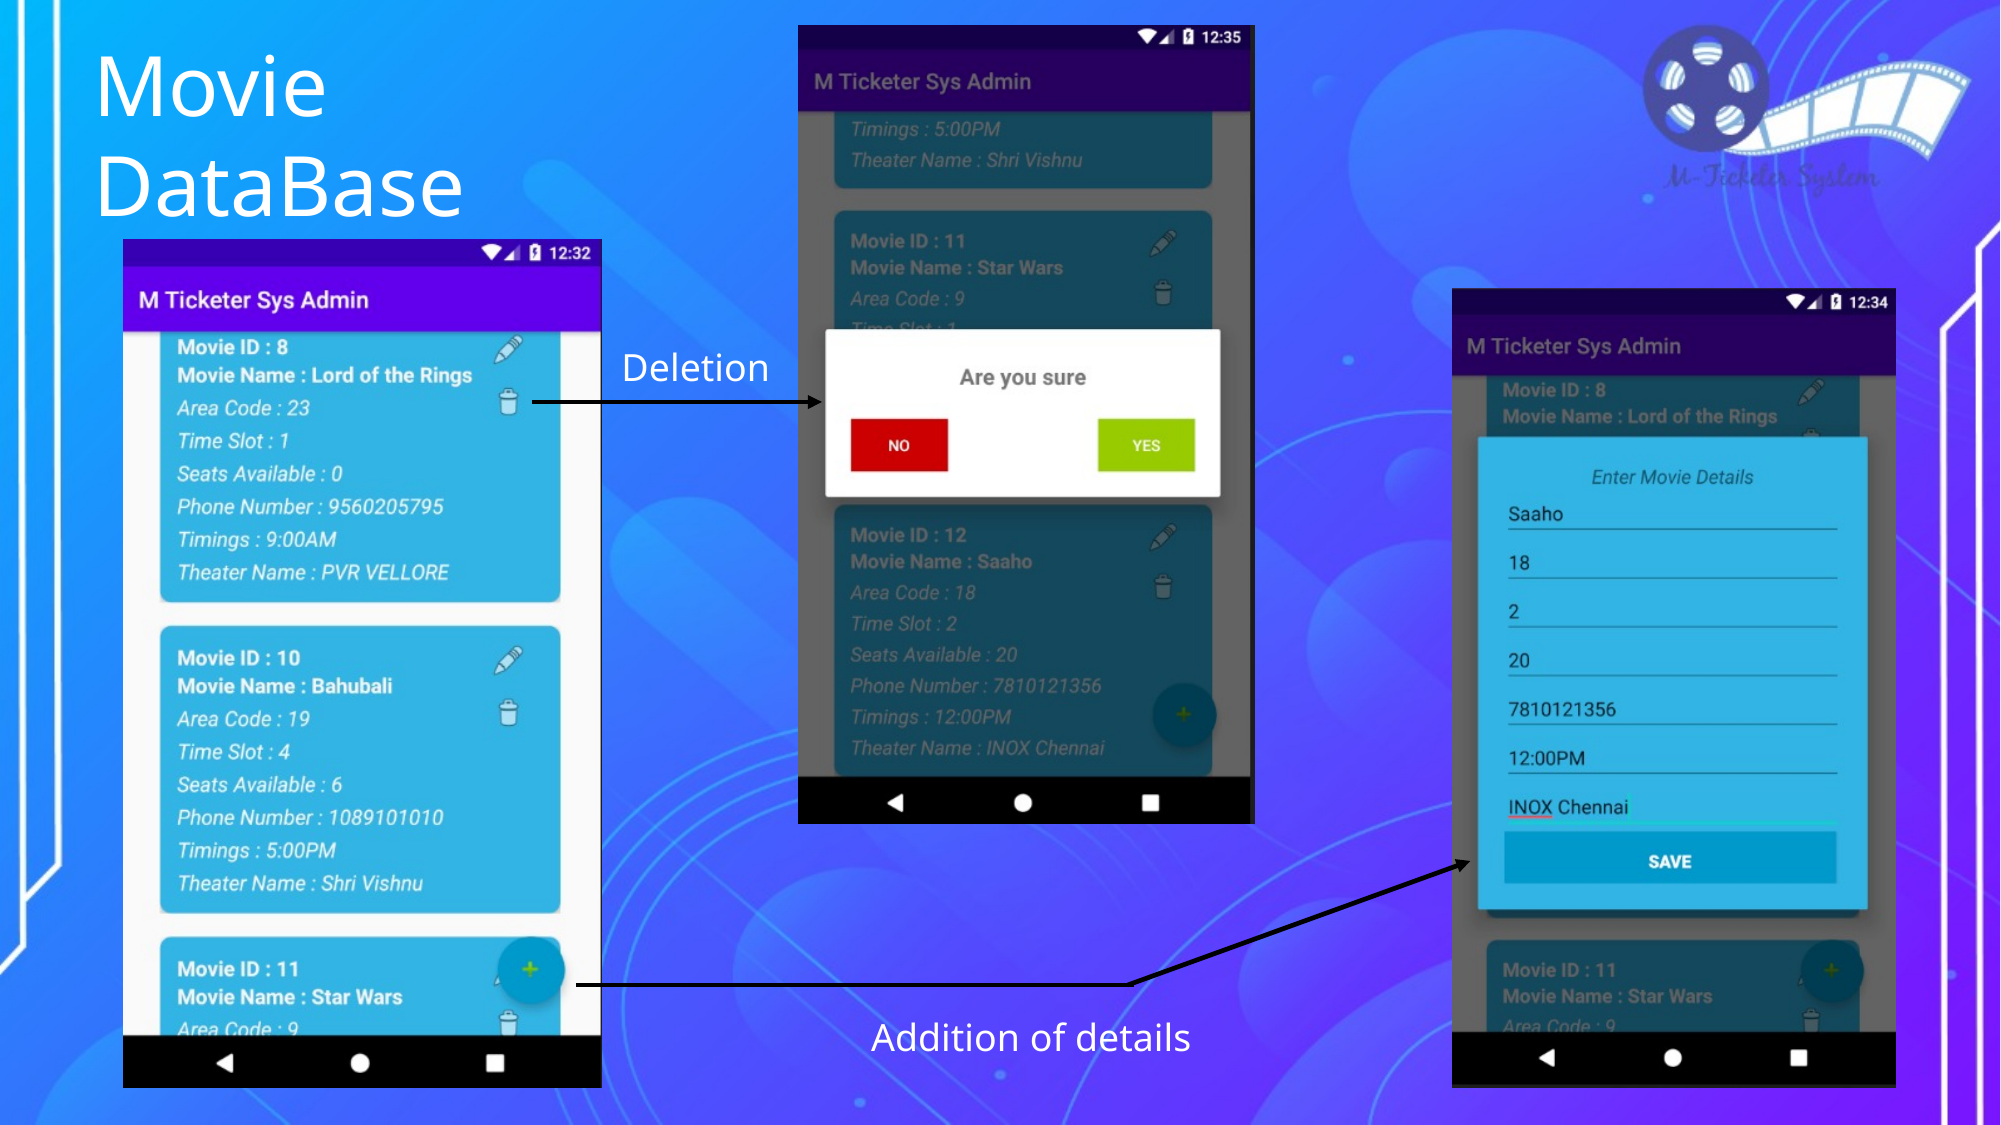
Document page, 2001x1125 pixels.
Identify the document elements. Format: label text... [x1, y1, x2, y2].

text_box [1127, 860, 1471, 985]
text_box Deletion [606, 336, 786, 396]
picture [0, 0, 2001, 1125]
text_box Movie DataBase [78, 25, 532, 241]
text_box Addition of details [856, 1006, 1207, 1066]
